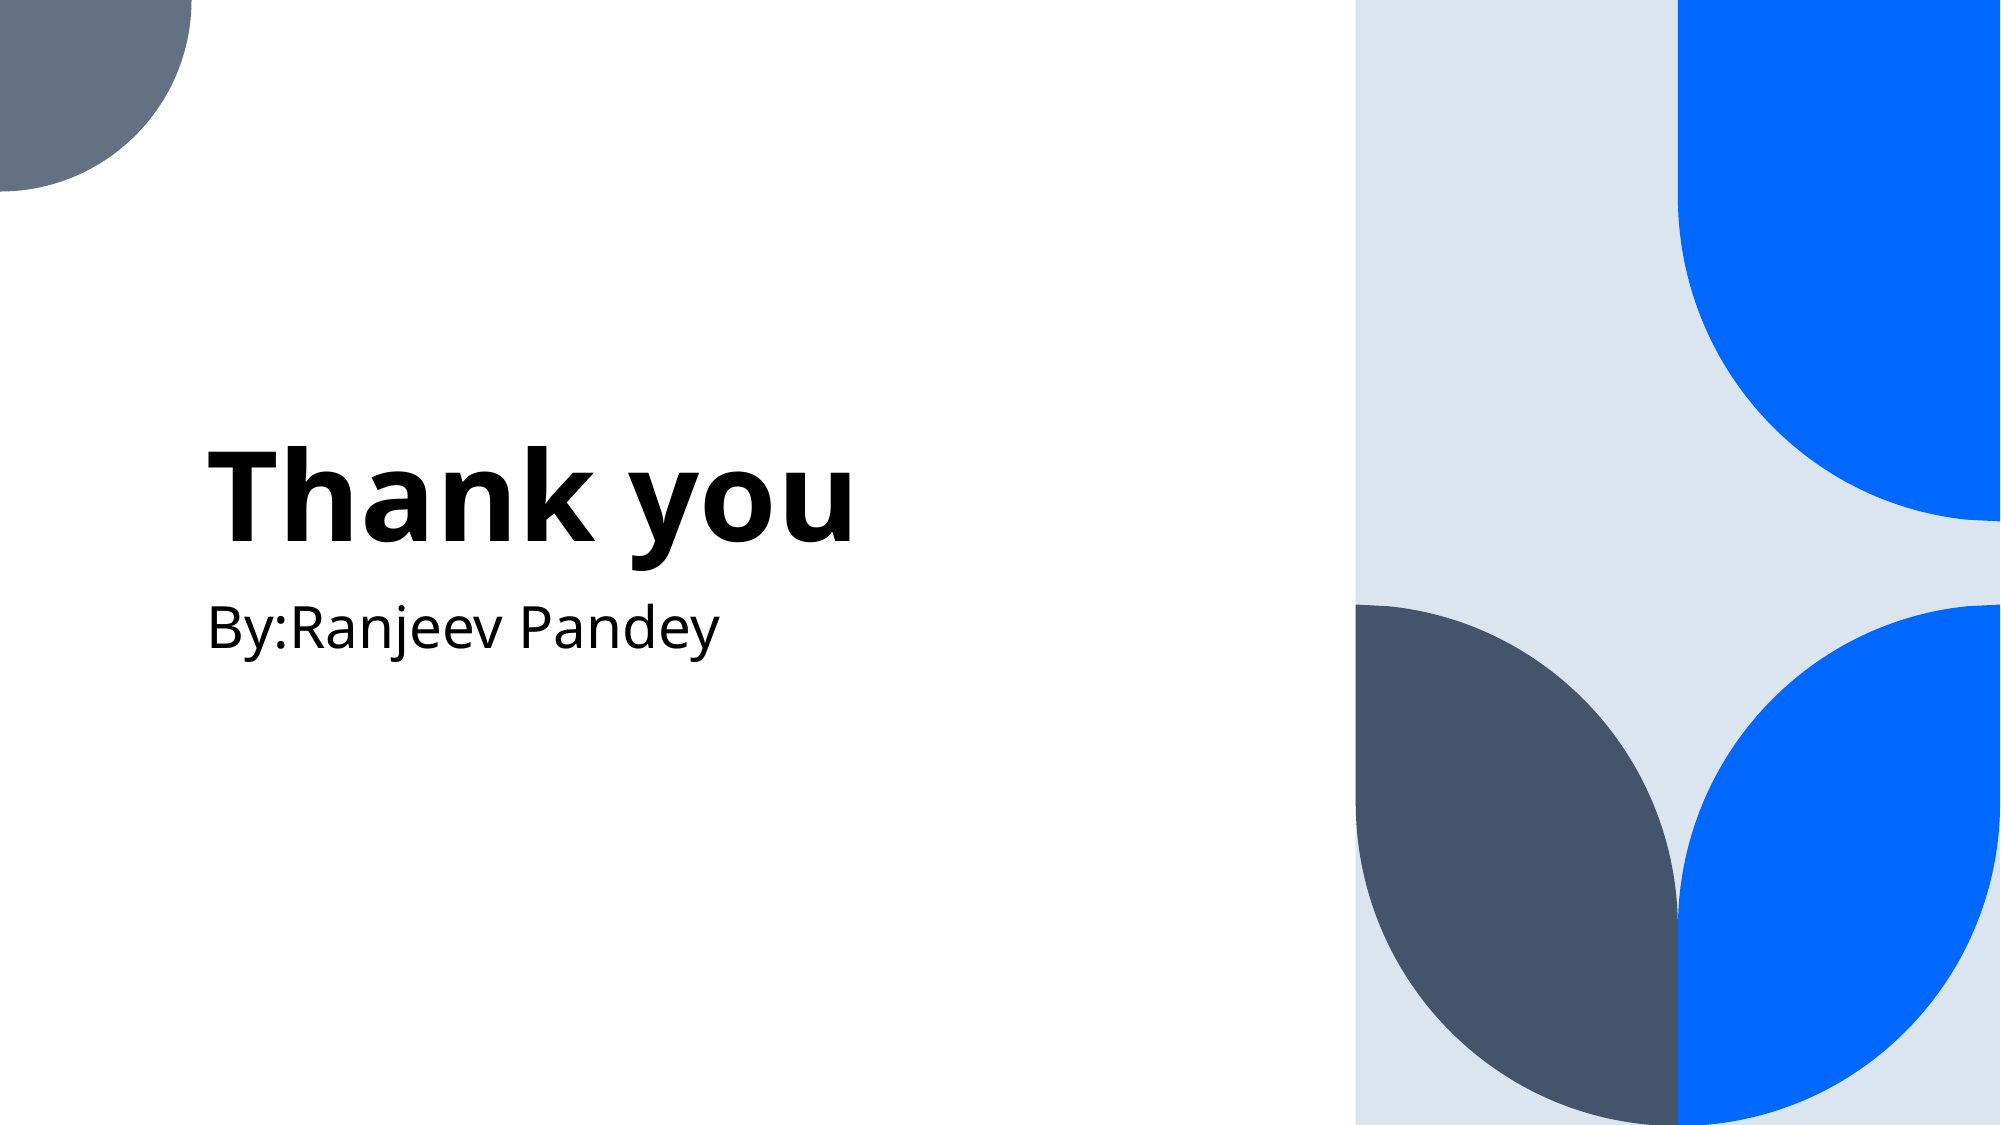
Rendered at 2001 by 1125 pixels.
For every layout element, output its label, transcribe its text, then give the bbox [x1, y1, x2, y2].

subtitle By:Ranjeev Pandey [191, 590, 1212, 960]
title Thank you [191, 184, 1212, 576]
